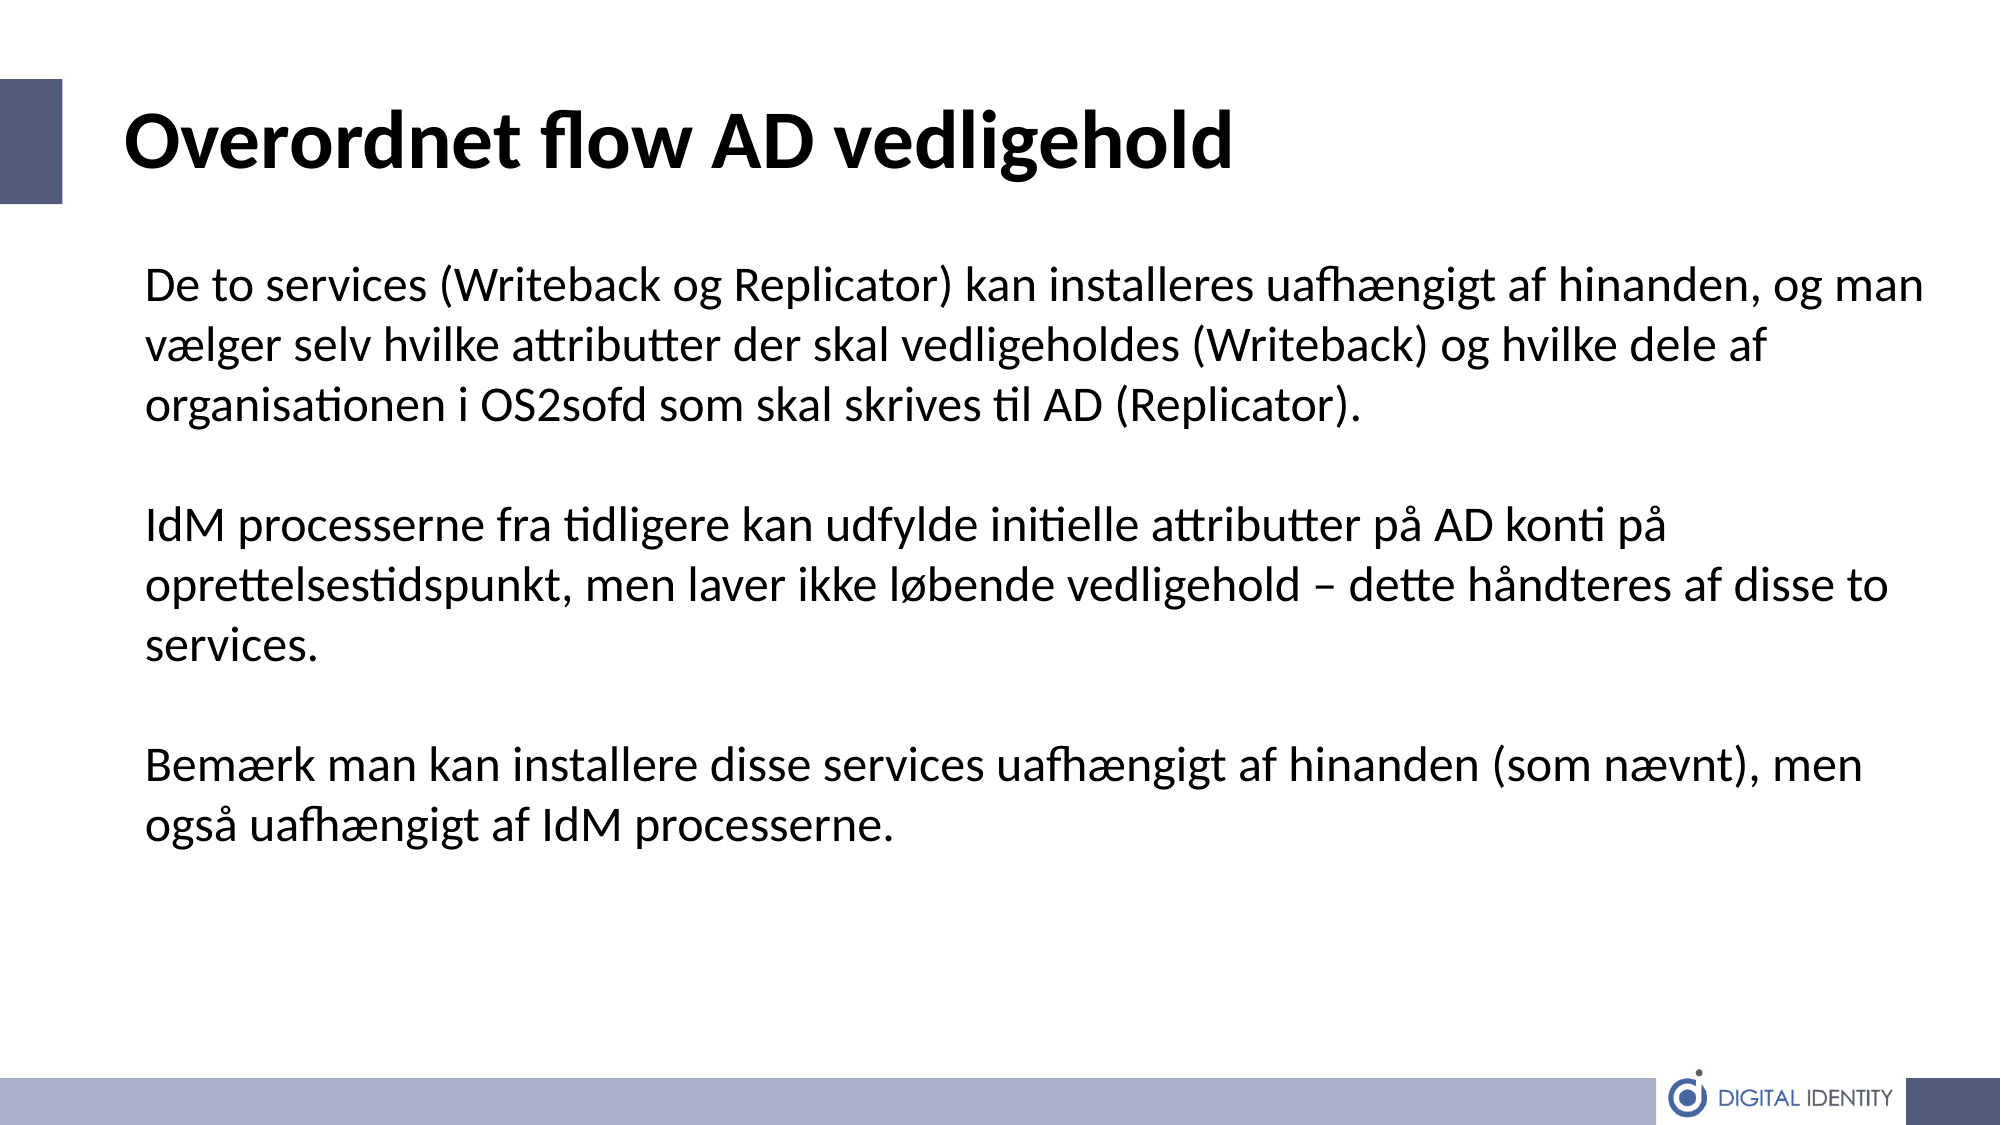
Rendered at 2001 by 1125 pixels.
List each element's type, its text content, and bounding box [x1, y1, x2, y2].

text_box [0, 77, 64, 206]
picture [1643, 973, 1919, 1125]
text_box Overordnet flow AD vedligehold [109, 77, 1818, 193]
text_box De to services (Writeback og Replicator) kan installeres uafhængigt af hinanden, og man vælger selv hvilke attributter der skal vedligeholdes (Writeback) og hvilke dele af organisationen i OS2sofd som skal skrives til AD (Replicator). IdM processerne fra tidligere kan udfylde initielle attributter på AD konti på oprettelsestidspunkt, men laver ikke løbende vedligehold – dette håndteres af disse to services. Bemærk man kan installere disse services uafhængigt af hinanden (som nævnt), men også uafhængigt af IdM processerne. [129, 243, 1944, 859]
